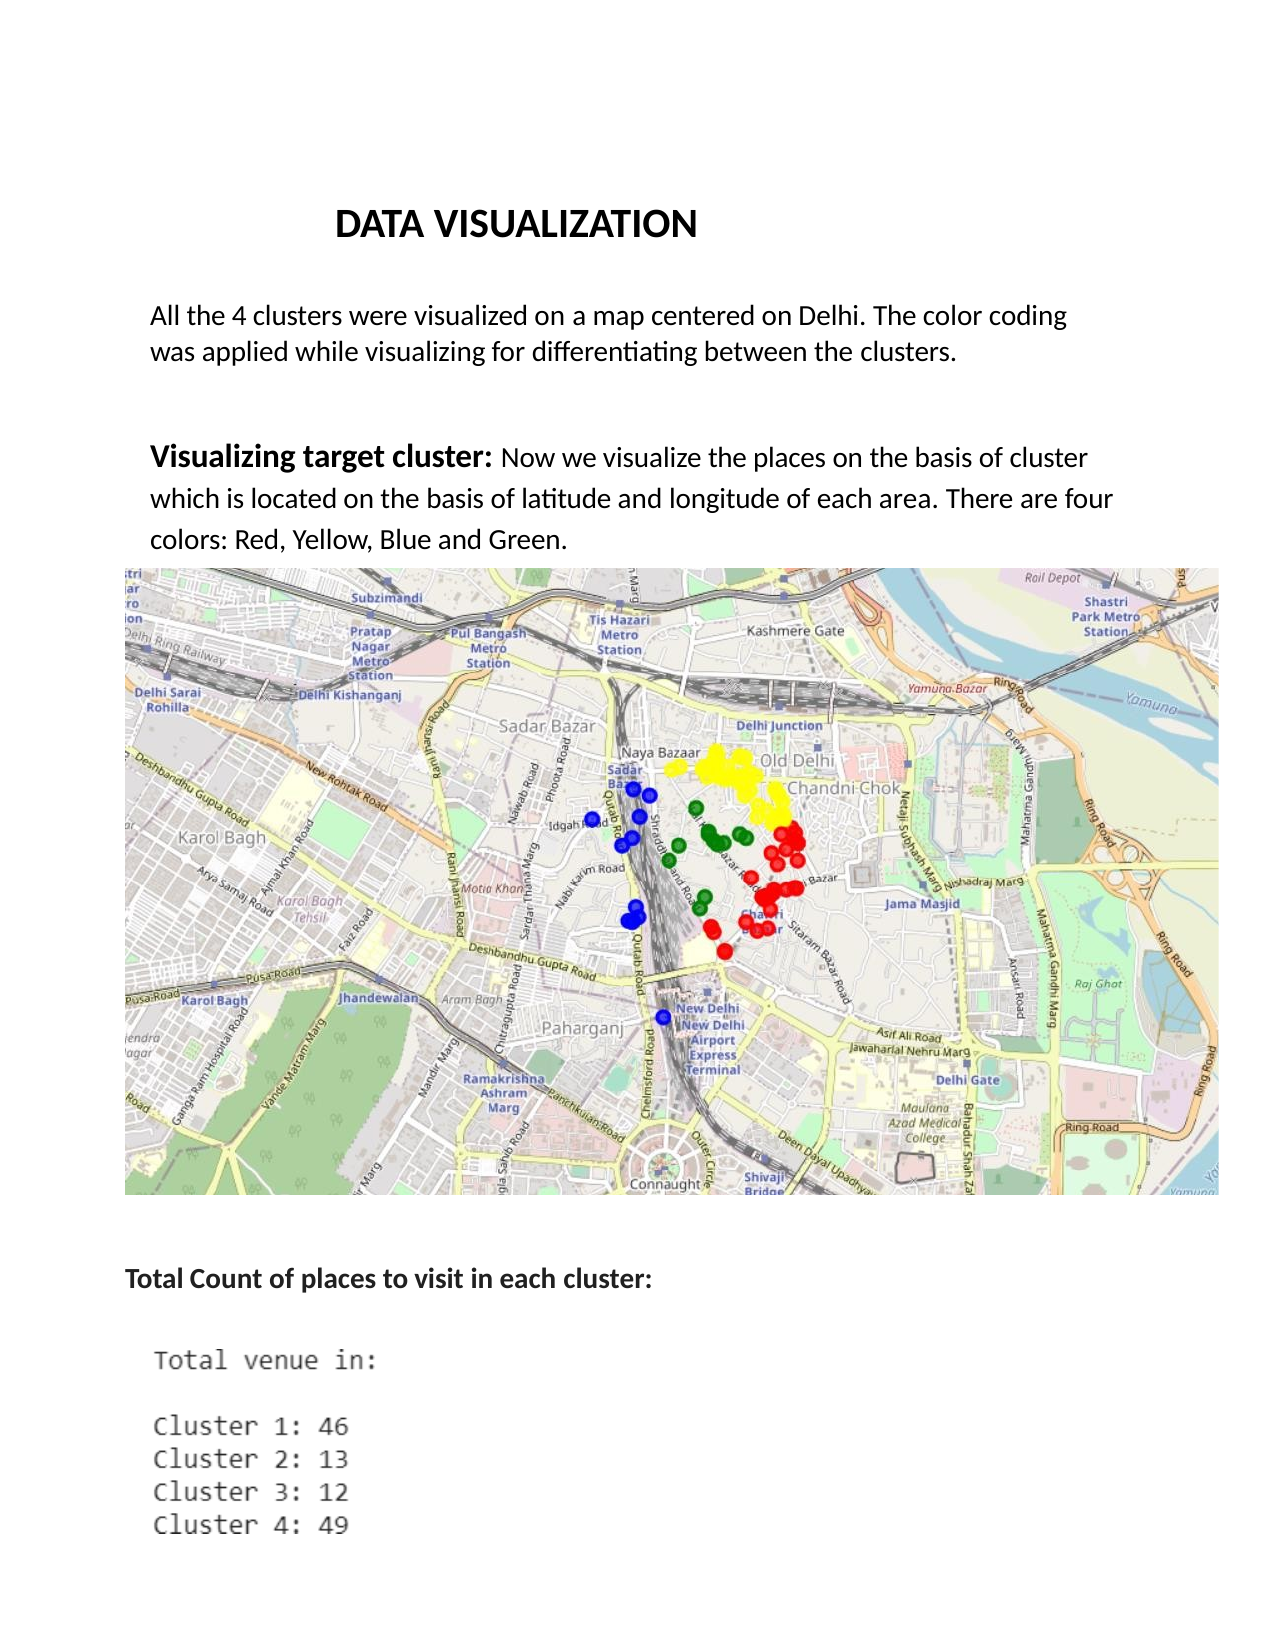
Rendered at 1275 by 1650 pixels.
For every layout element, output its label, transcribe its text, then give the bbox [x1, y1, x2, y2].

text_box [153, 1349, 375, 1534]
text_box Total Count of places to visit in each cluster: [122, 1257, 661, 1295]
text_box DATA VISUALIZATION All the 4 clusters were visualized on a map centered on Delhi. The color coding was applied while visualizing for differentiating between the clusters. Visualizing target cluster: Now we visualize the places on the basis of cluster which is located on the basis of latitude and longitude of each area. There are four colors: Red, Yellow, Blue and Green. [147, 193, 1128, 556]
text_box [125, 568, 1219, 1195]
